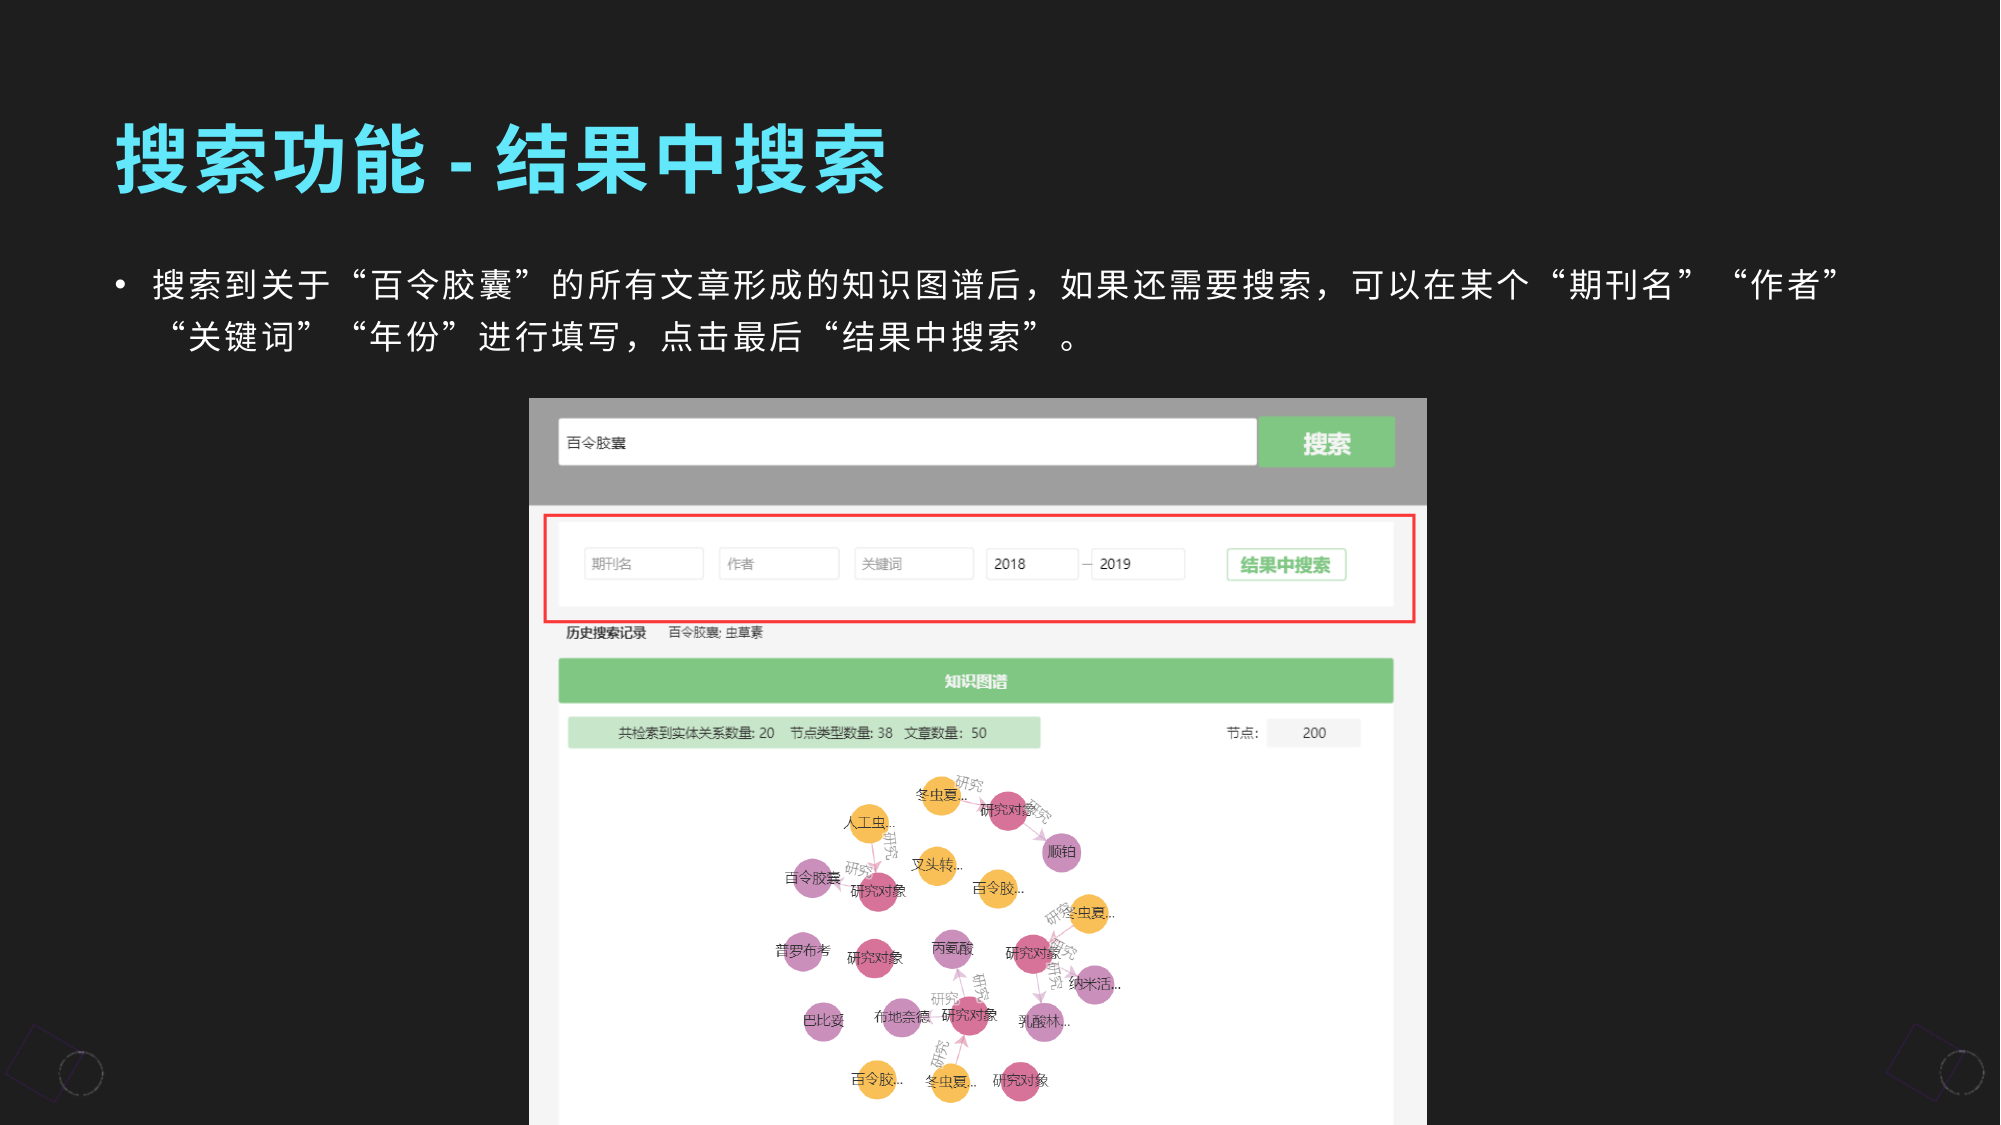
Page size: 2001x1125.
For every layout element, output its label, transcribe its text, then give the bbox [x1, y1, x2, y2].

picture [1881, 1005, 2000, 1125]
list 搜索到关于“百令胶囊”的所有文章形成的知识图谱后，如果还需要搜索，可以在某个“期刊名”“作者”“关键词”“年份”进行填写，点击最后“结果中搜索”。 [99, 244, 1900, 1026]
picture [0, 1006, 119, 1125]
picture [529, 398, 1427, 1125]
title 搜索功能-结果中搜索 [99, 99, 1900, 216]
